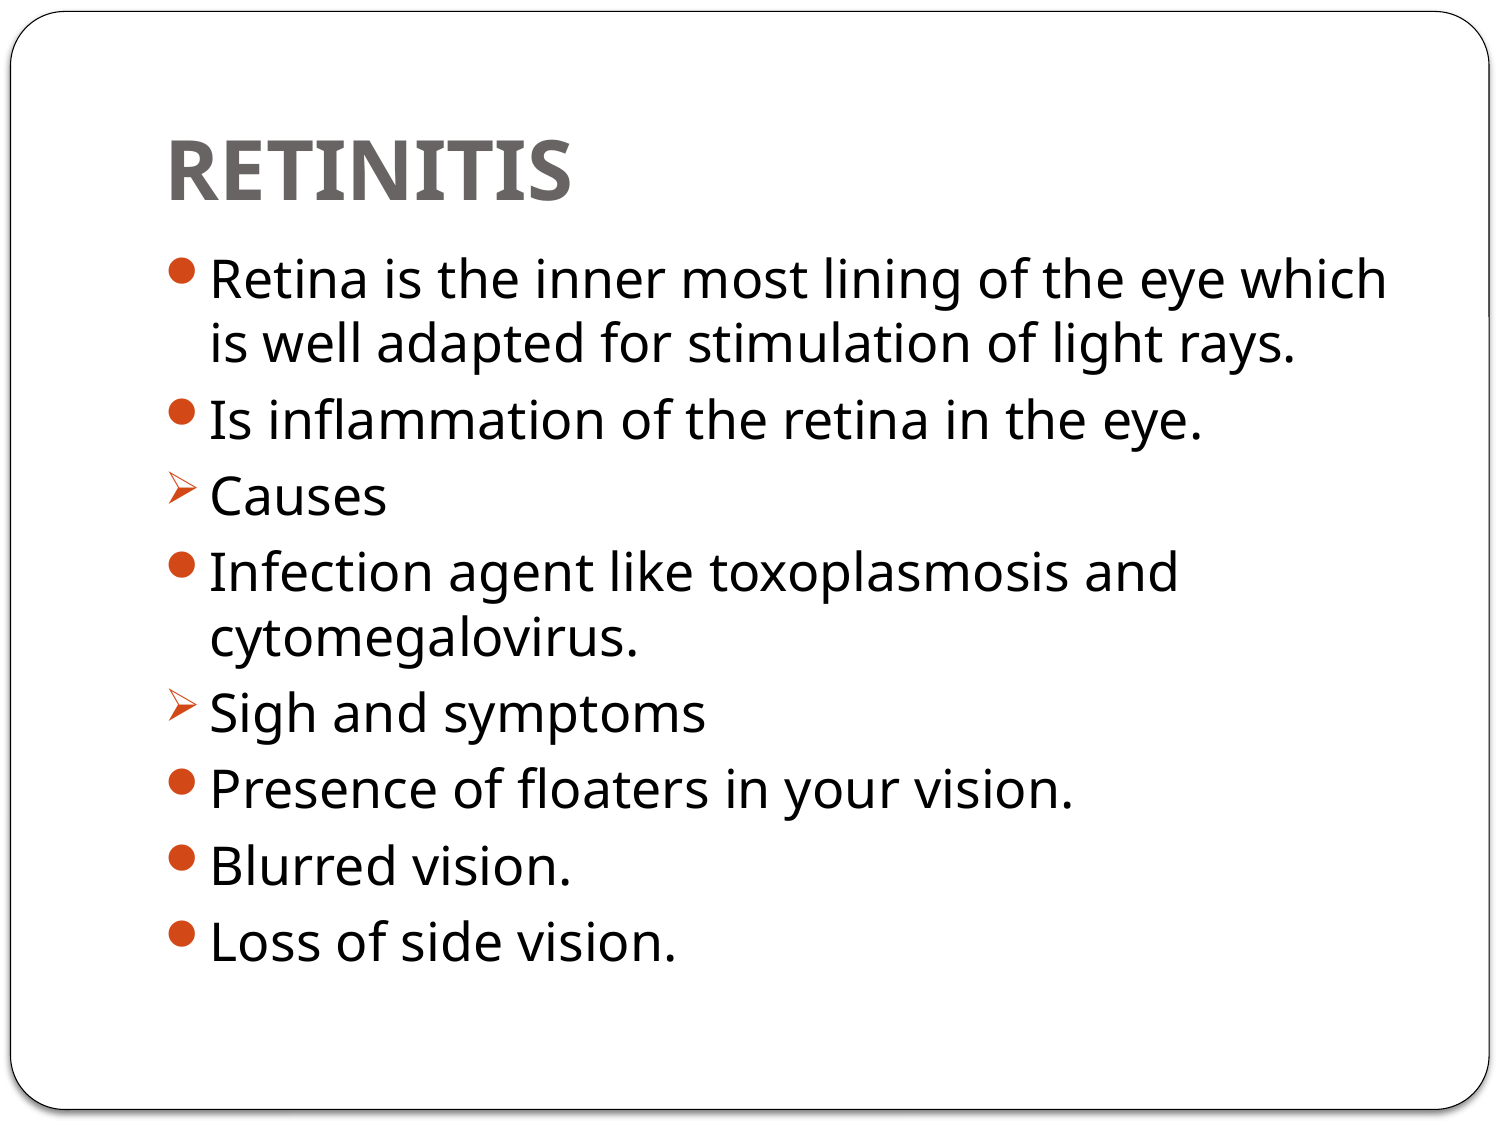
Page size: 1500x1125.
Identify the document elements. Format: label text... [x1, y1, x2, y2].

list Retina is the inner most lining of the eye which is well adapted for stimulation of light rays. Is inflammation of the retina in the eye. Causes Infection agent like toxoplasmosis and cytomegalovirus. Sigh and symptoms Presence of floaters in your vision. Blurred vision. Loss of side vision. [150, 237, 1425, 988]
title RETINITIS [150, 45, 1425, 233]
